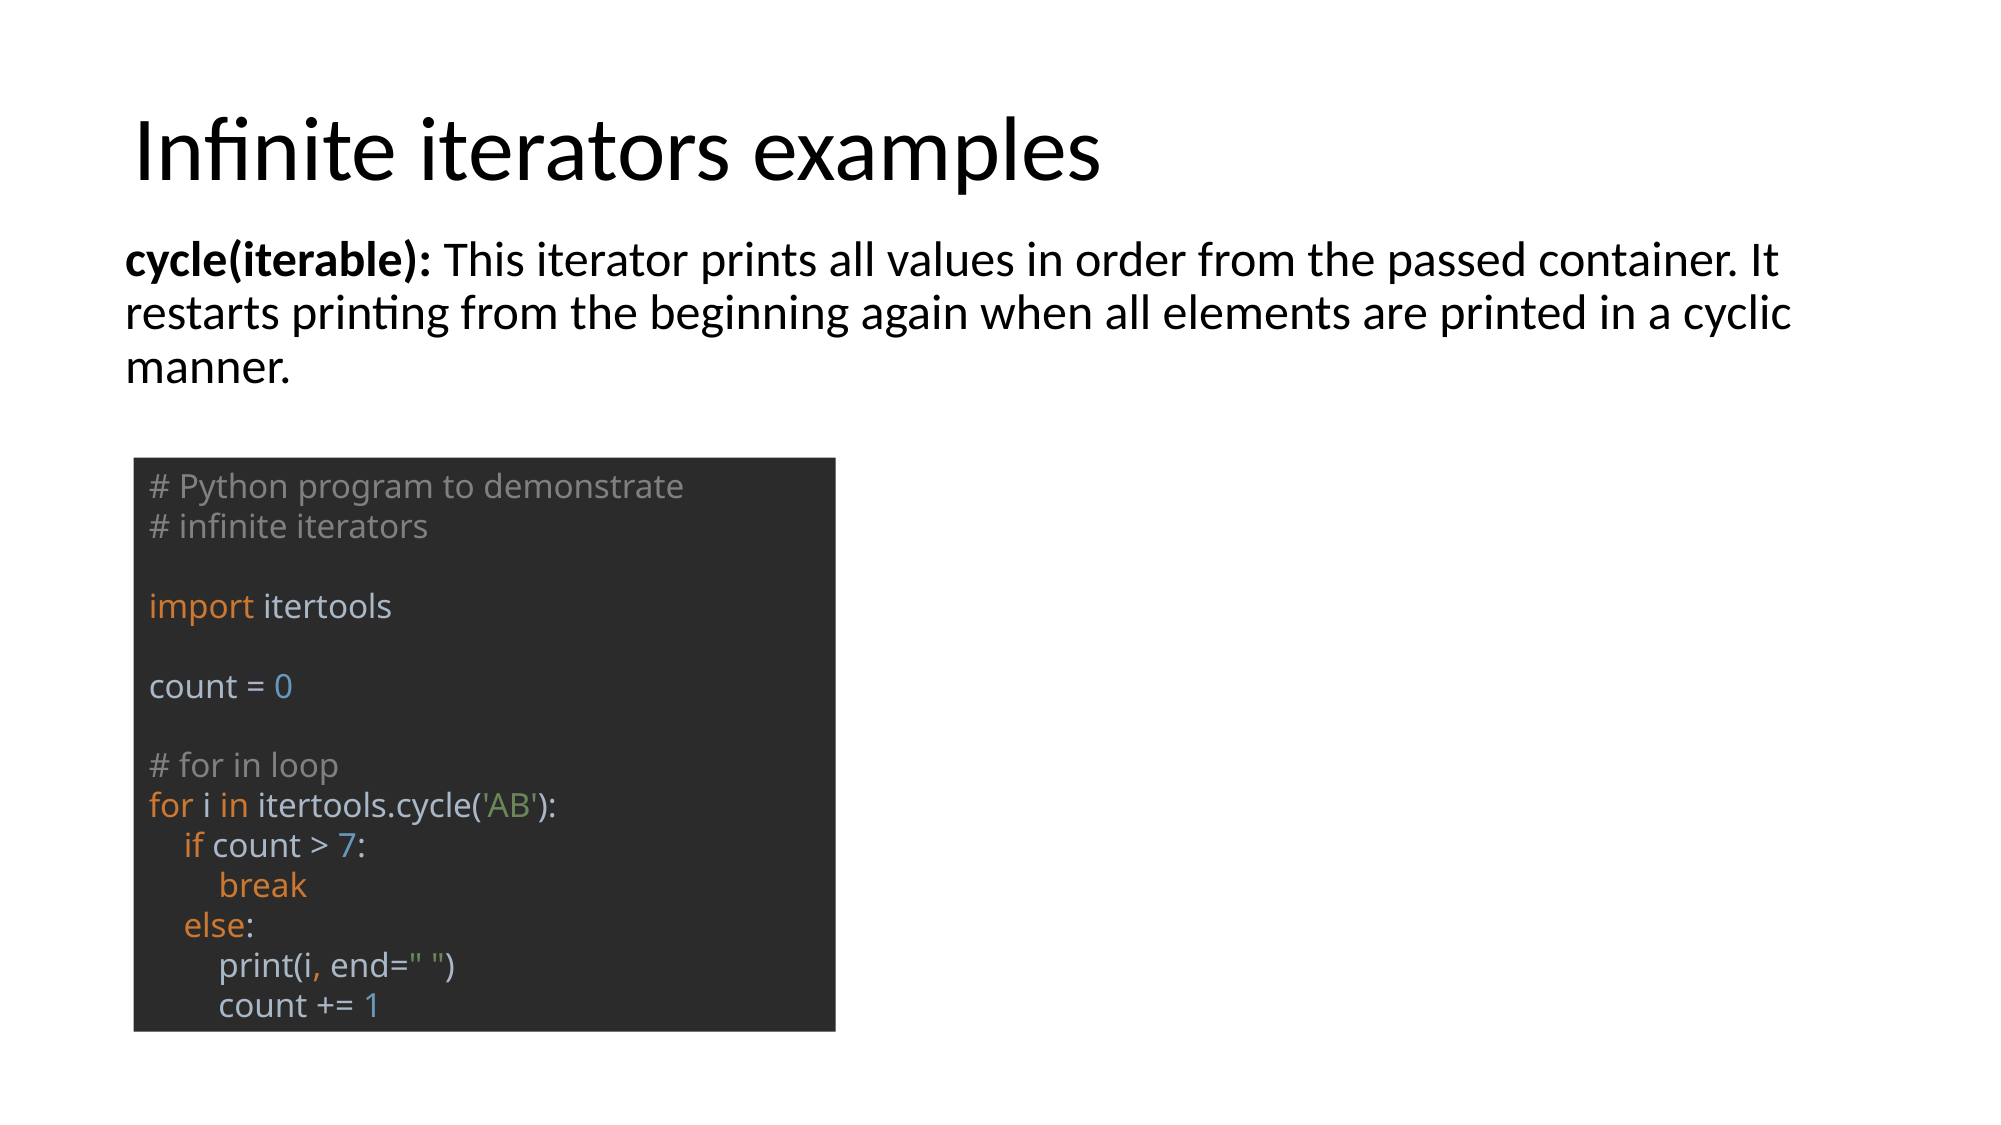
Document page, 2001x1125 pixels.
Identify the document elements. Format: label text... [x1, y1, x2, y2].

list cycle(iterable): This iterator prints all values in order from the passed container. It restarts printing from the beginning again when all elements are printed in a cyclic manner. [110, 225, 1843, 992]
text_box # Python program to demonstrate # infinite iterators import itertools count = 0 # for in loop for i in itertools.cycle('AB'): if count > 7: break else: print(i, end=" ") count += 1 [133, 457, 836, 1032]
title Infinite iterators examples [133, 90, 1867, 209]
